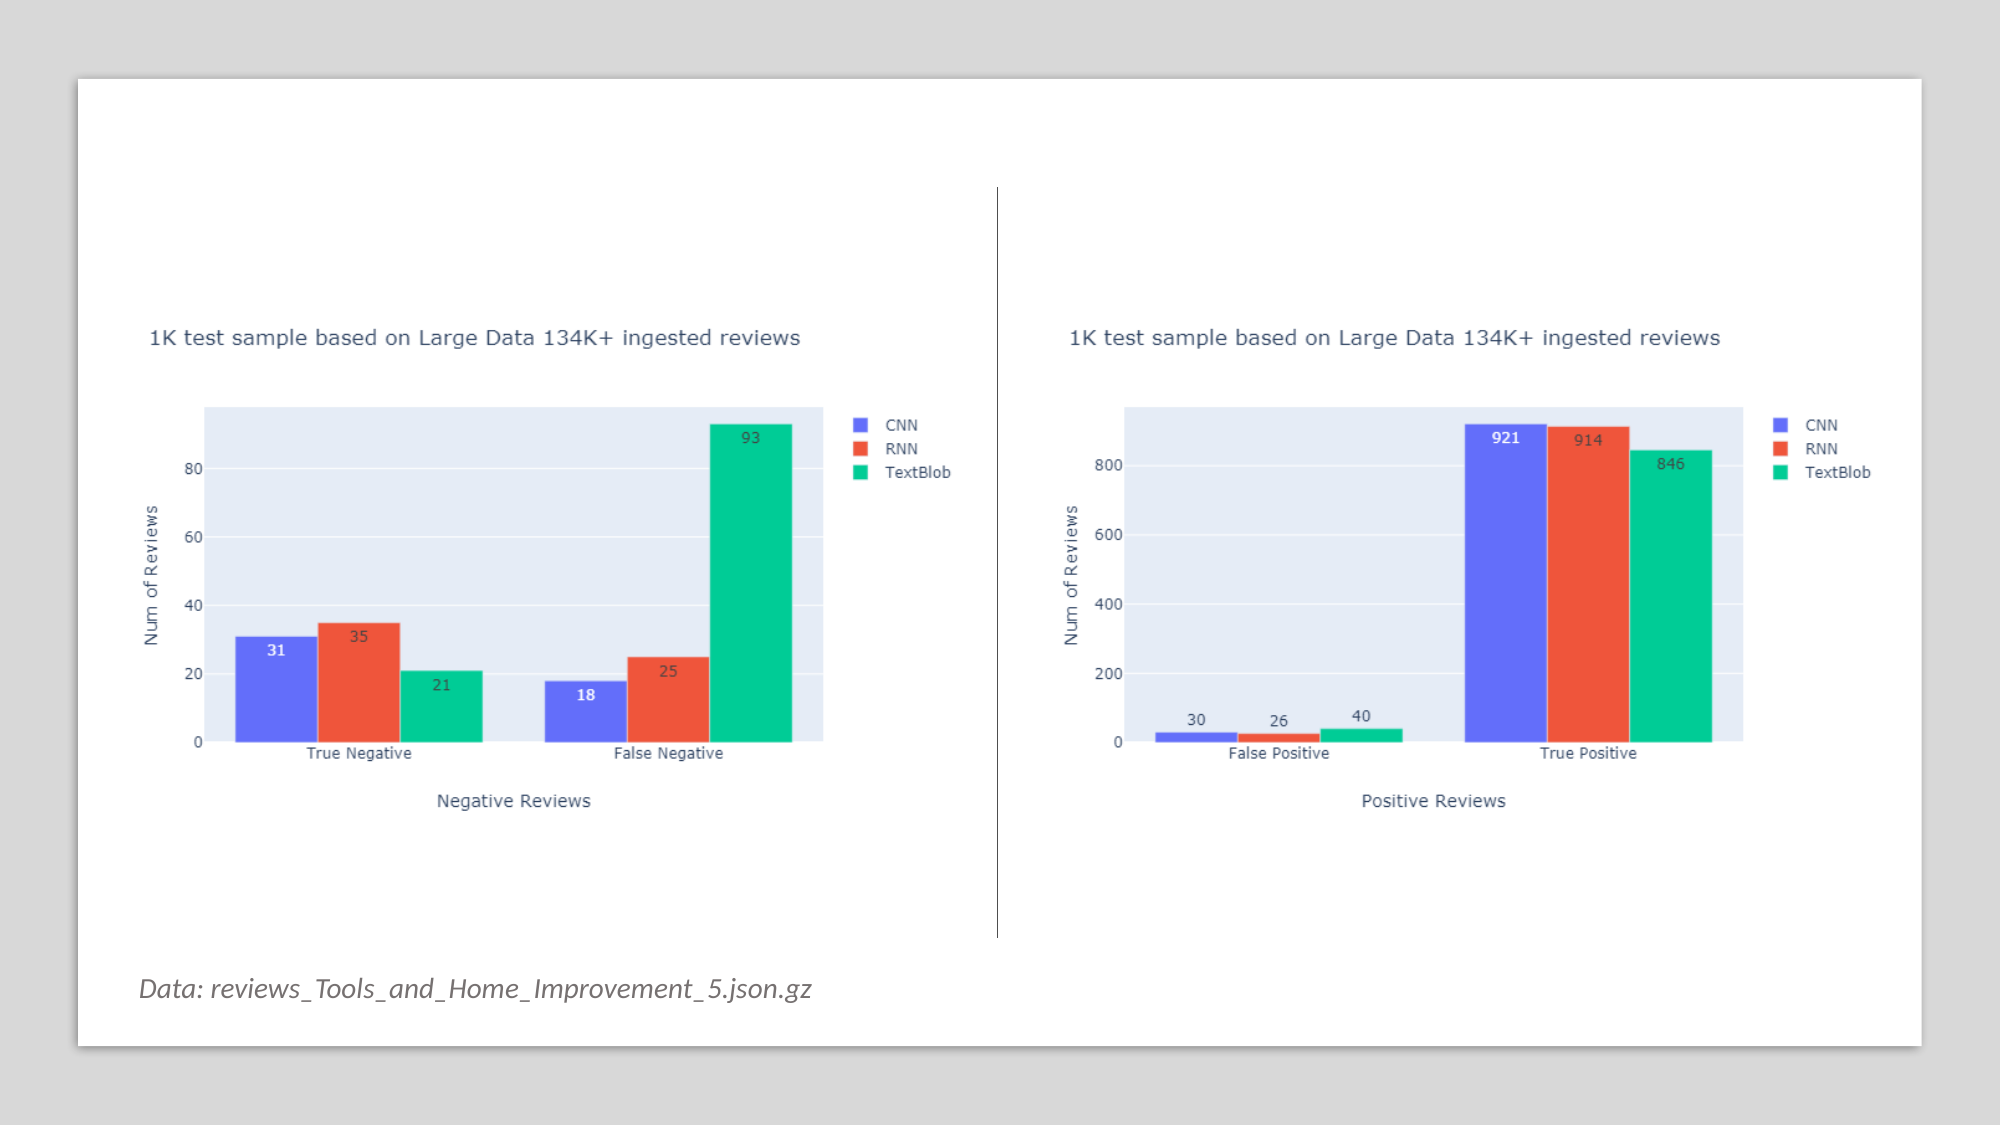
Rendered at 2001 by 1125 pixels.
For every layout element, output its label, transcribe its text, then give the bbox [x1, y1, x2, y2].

text_box [77, 78, 1923, 1047]
text_box [0, 0, 2000, 1125]
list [105, 283, 975, 842]
picture [1025, 283, 1895, 842]
text_box Data: reviews_Tools_and_Home_Improvement_5.json.gz [124, 961, 828, 1012]
